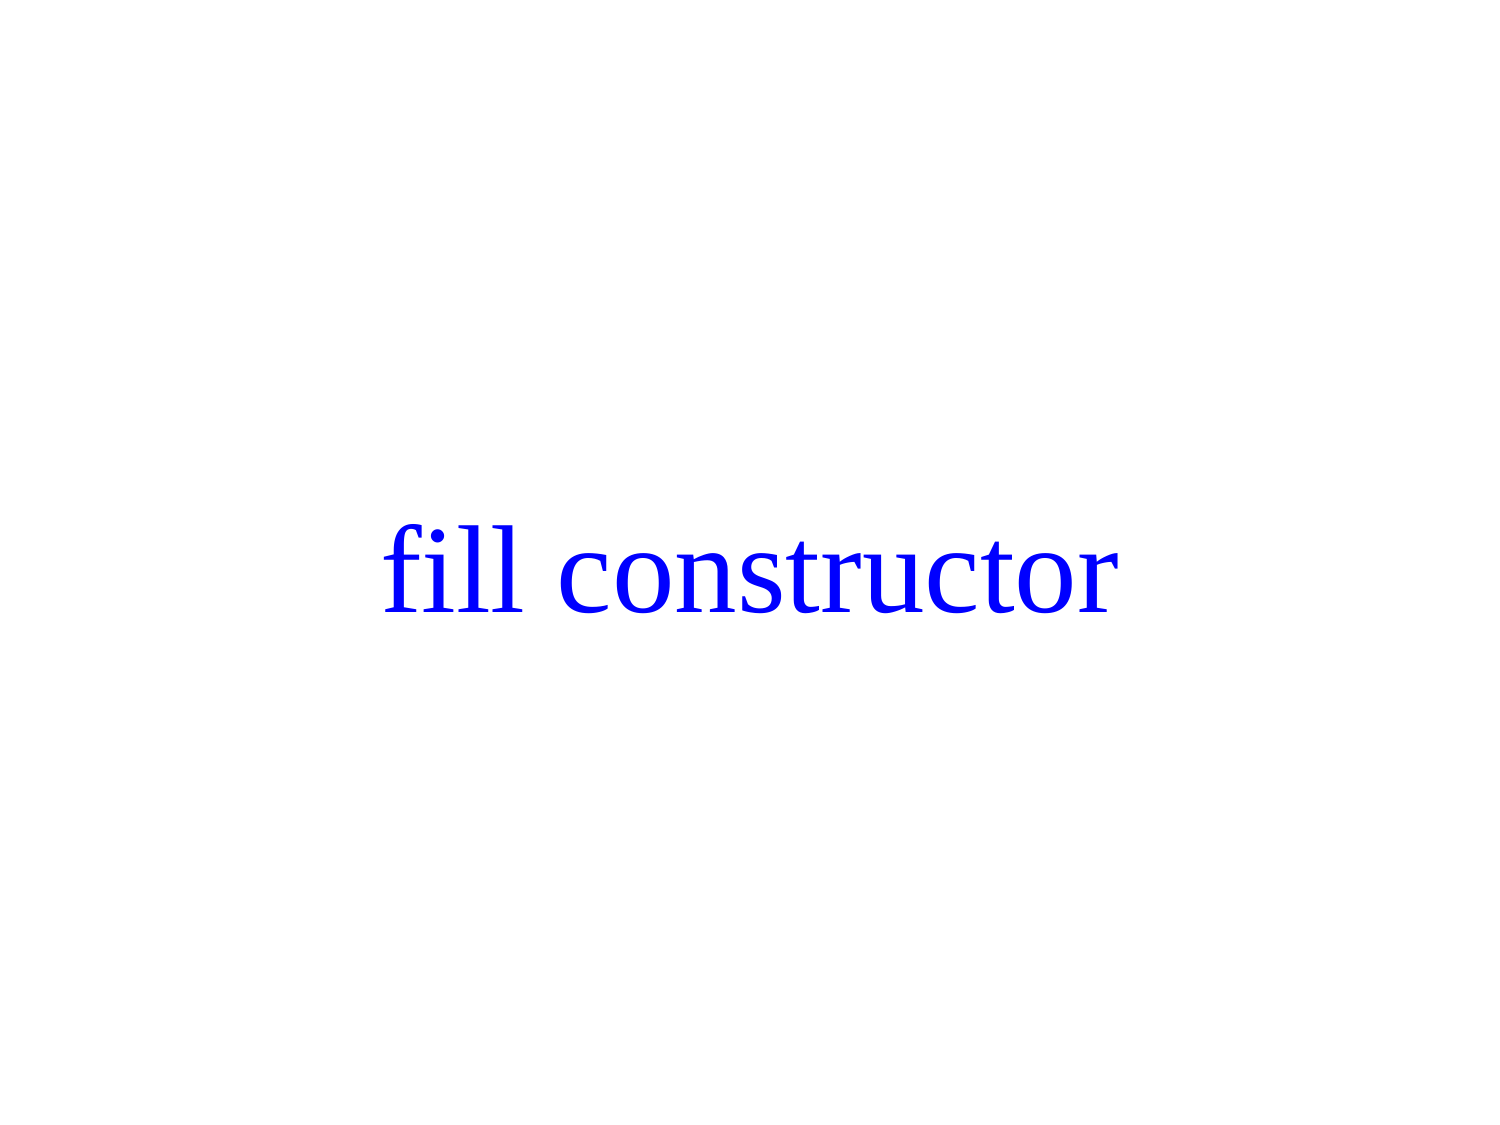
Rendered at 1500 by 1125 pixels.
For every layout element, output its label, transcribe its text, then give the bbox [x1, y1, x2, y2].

title fill constructor [41, 444, 1459, 681]
